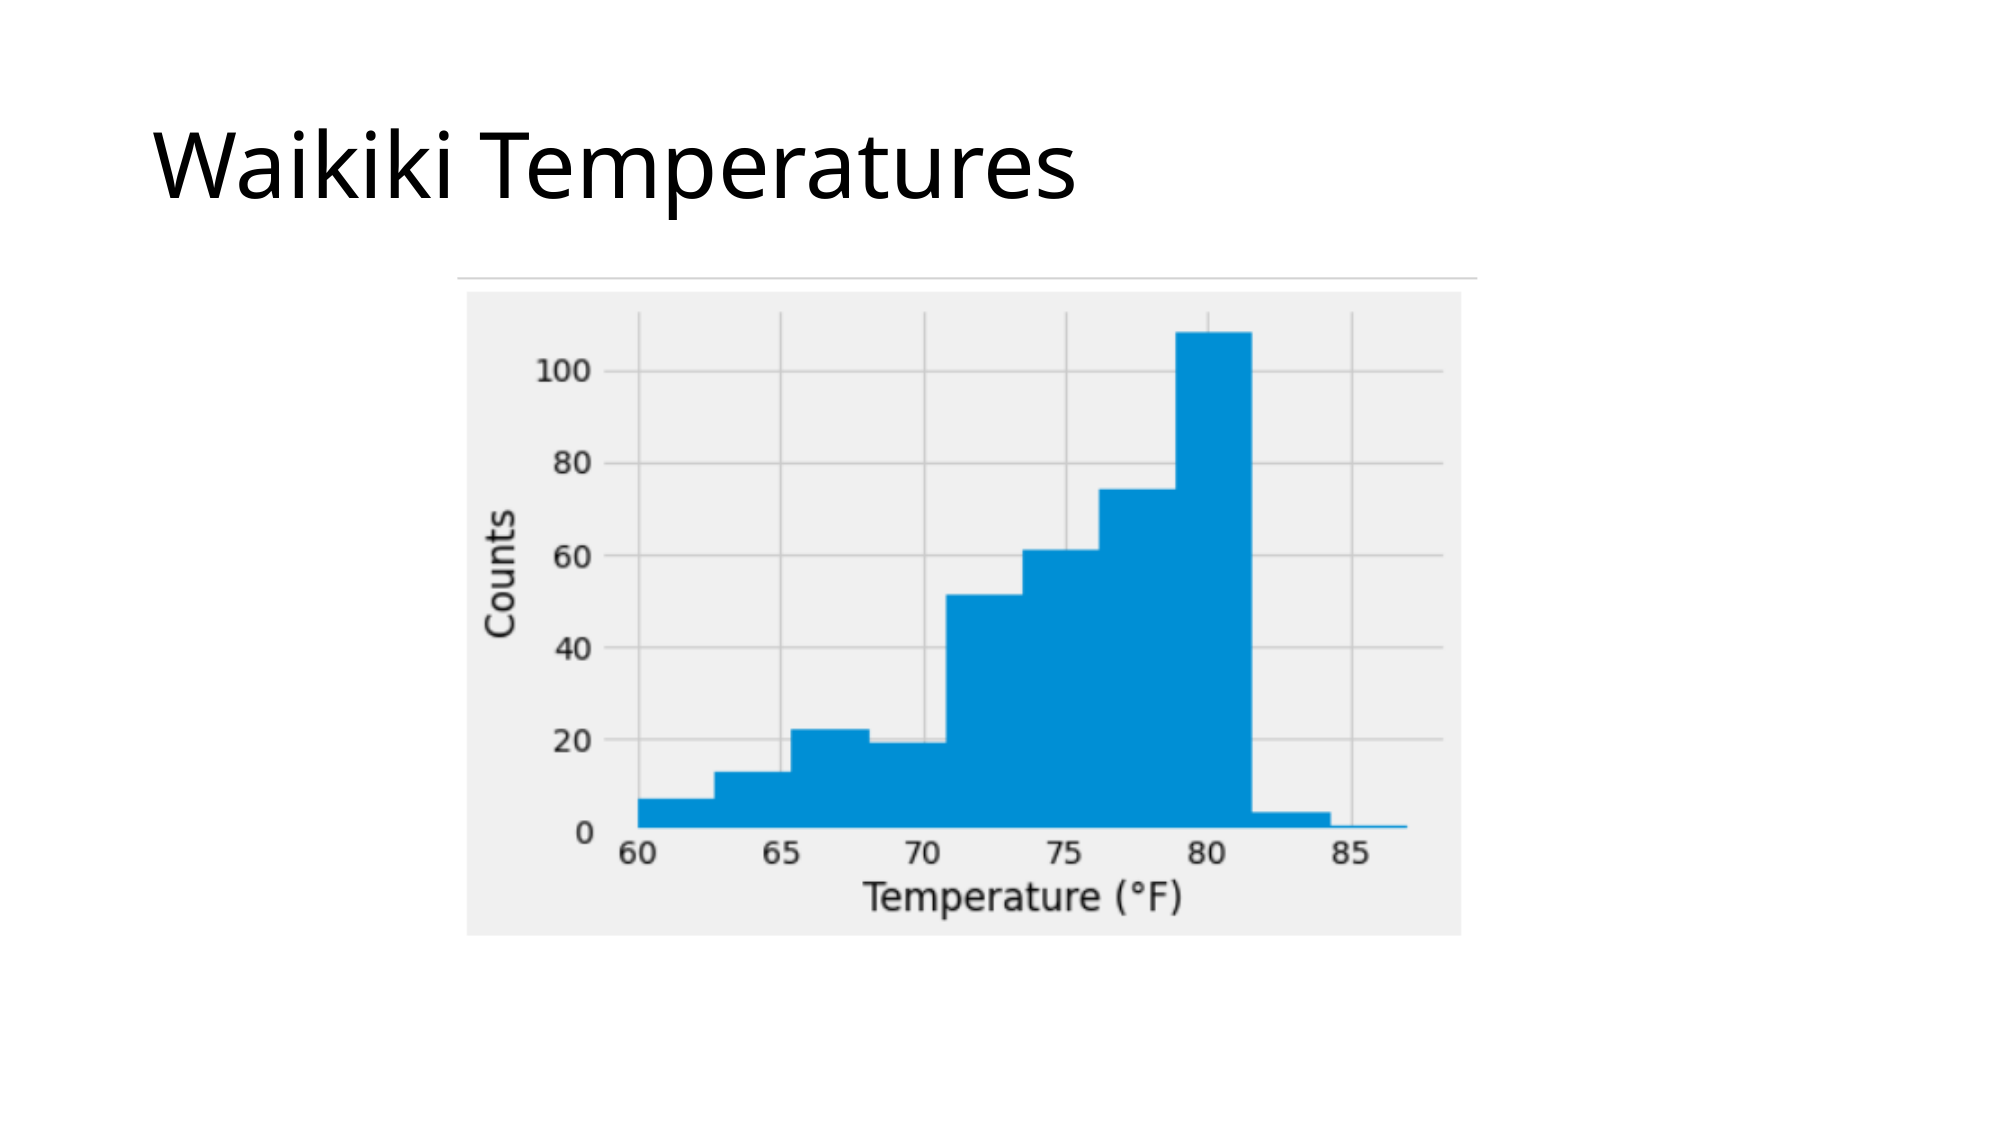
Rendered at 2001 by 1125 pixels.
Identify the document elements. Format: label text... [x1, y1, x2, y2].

picture [457, 277, 1478, 943]
title Waikiki Temperatures [137, 59, 1863, 278]
